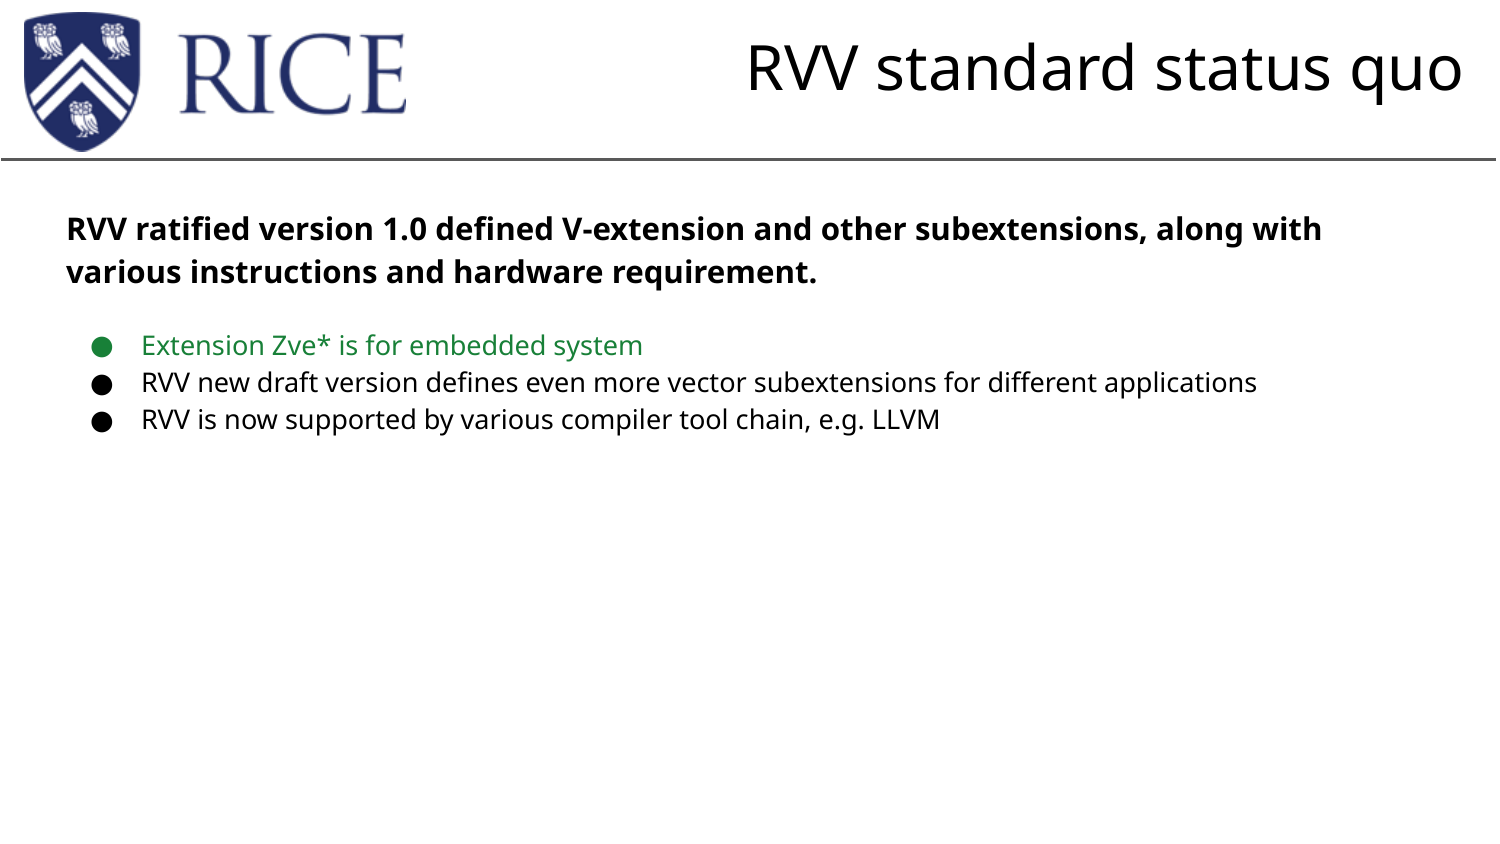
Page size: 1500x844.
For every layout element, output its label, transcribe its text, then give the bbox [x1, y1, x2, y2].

picture [24, 12, 406, 152]
title RVV standard status quo [416, 12, 1480, 152]
list RVV ratified version 1.0 defined V-extension and other subextensions, along with various instructions and hardware requirement. Extension Zve* is for embedded system RVV new draft version defines even more vector subextensions for different applications RVV is now supported by various compiler tool chain, e.g. LLVM [51, 189, 1449, 750]
